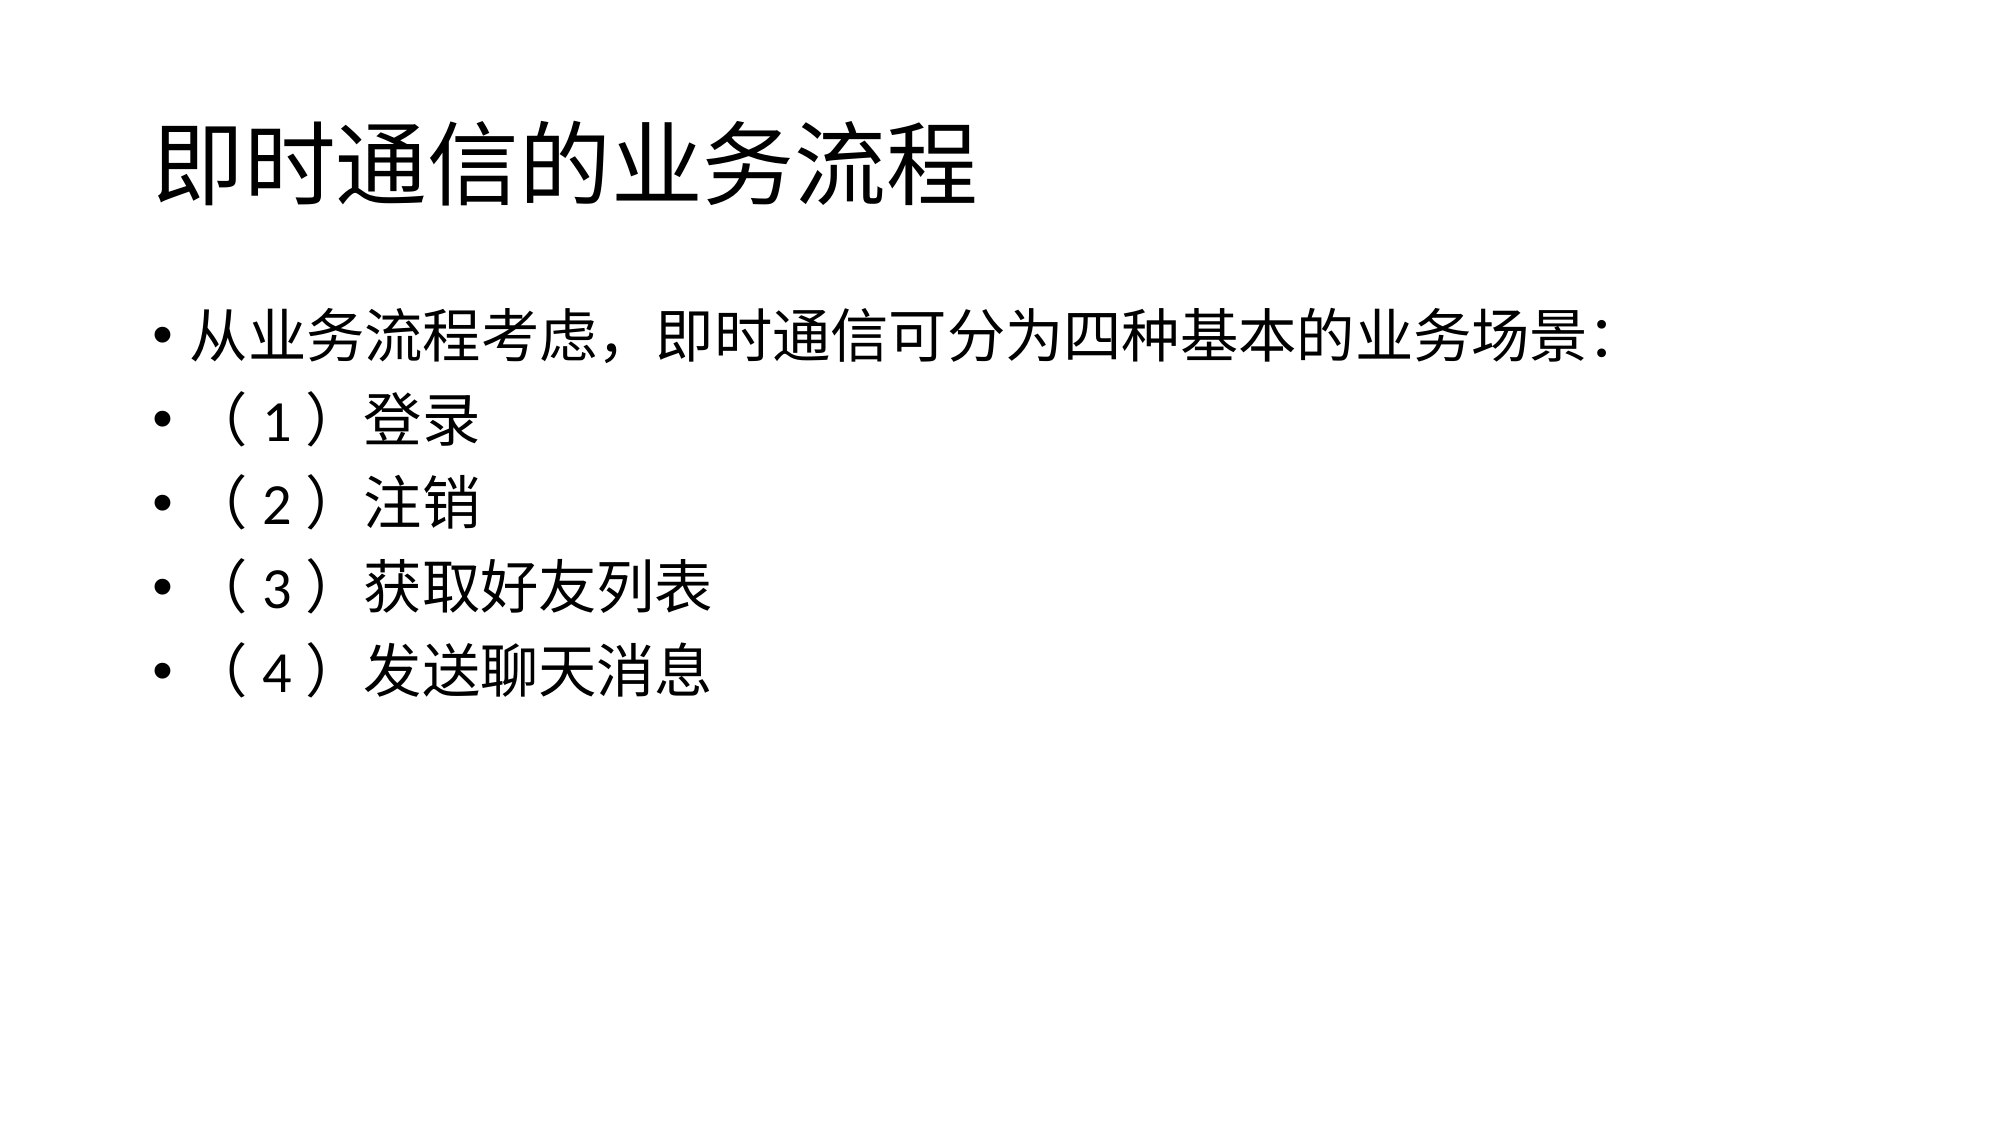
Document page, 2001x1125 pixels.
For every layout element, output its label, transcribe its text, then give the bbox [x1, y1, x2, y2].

list 从业务流程考虑，即时通信可分为四种基本的业务场景： （1）登录 （2）注销 （3）获取好友列表 （4）发送聊天消息 [137, 299, 1863, 1014]
title 即时通信的业务流程 [137, 59, 1863, 278]
